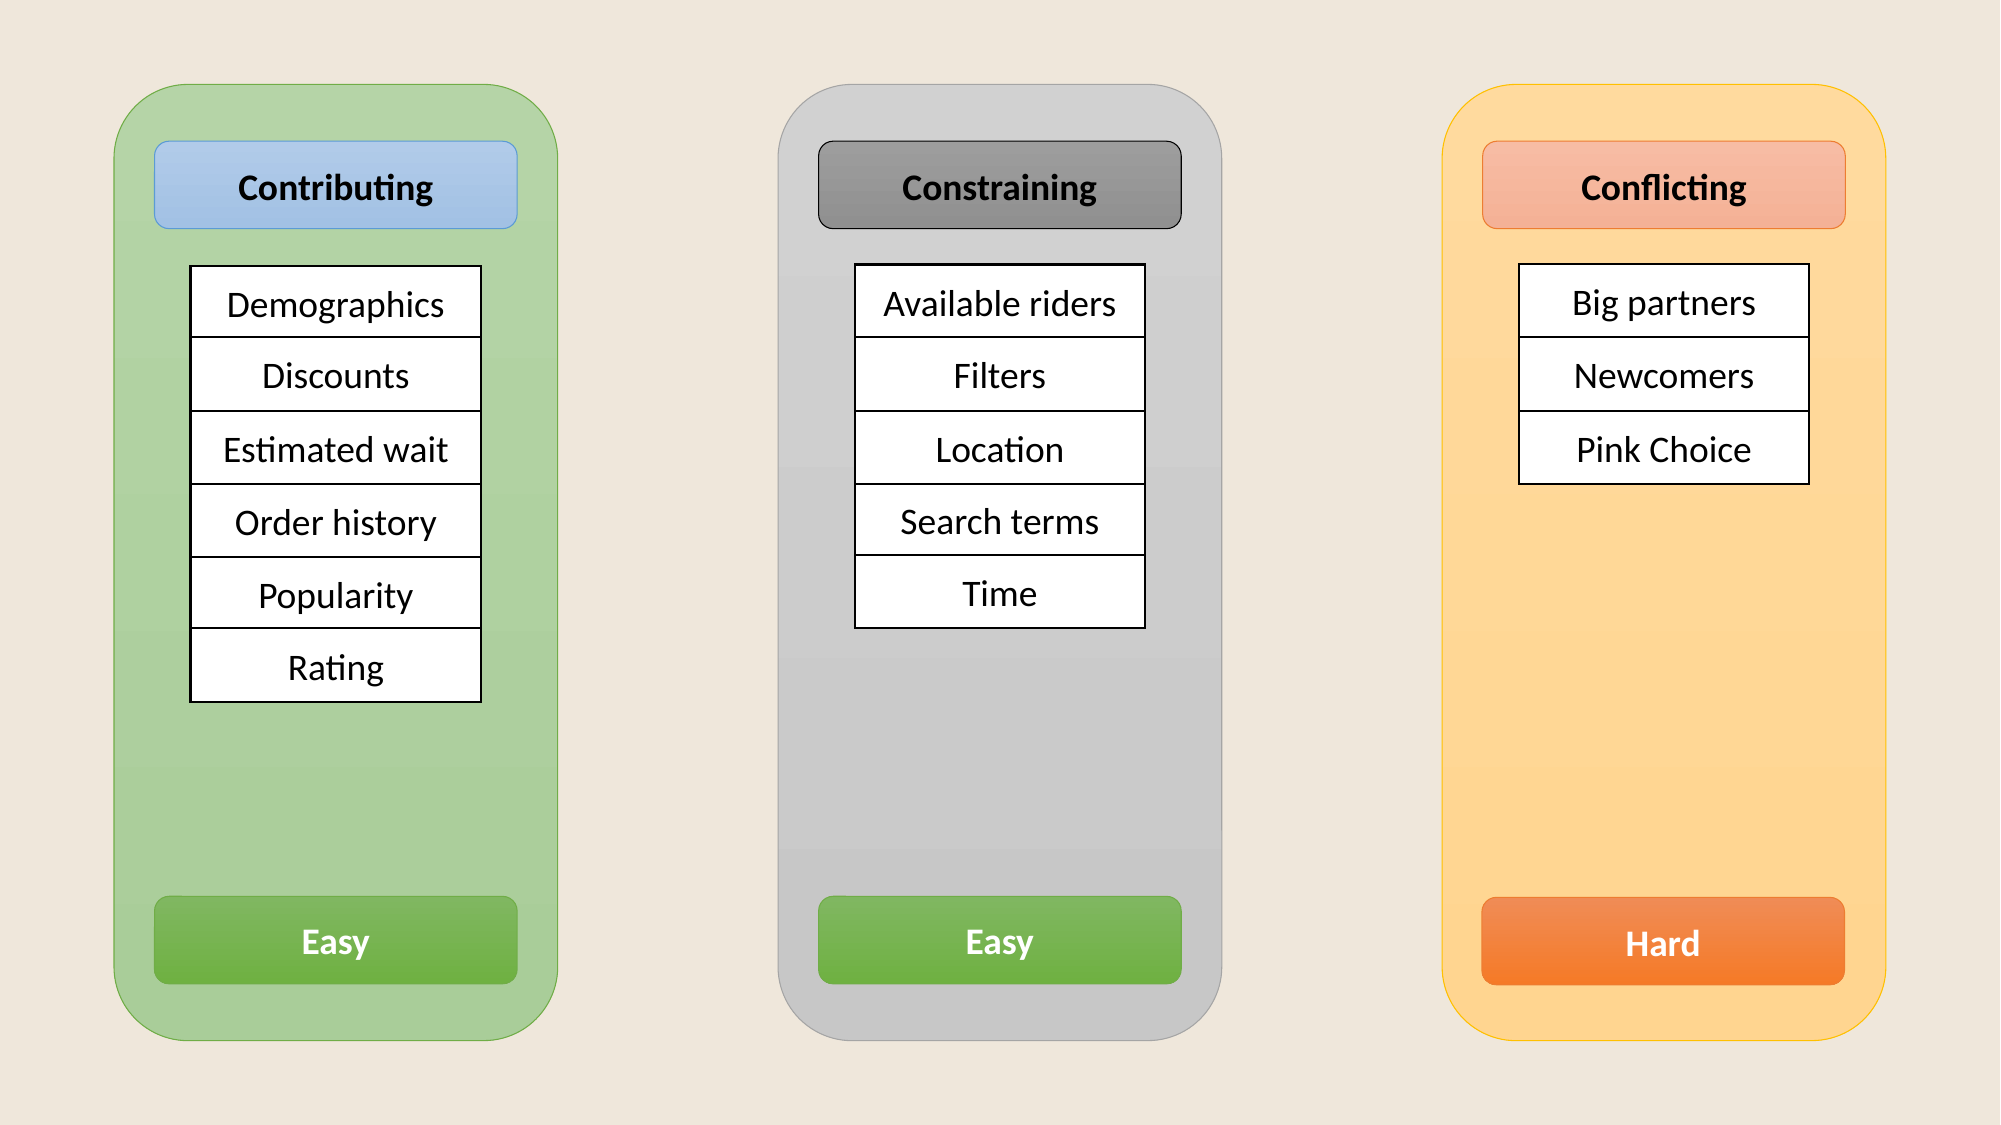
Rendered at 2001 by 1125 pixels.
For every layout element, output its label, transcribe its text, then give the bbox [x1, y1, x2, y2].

text_box Demographics [189, 265, 482, 336]
text_box Discounts [189, 336, 482, 412]
text_box [777, 83, 1223, 1042]
text_box Conflicting [1482, 140, 1846, 230]
text_box Hard [1481, 896, 1846, 986]
text_box Rating [189, 627, 482, 703]
text_box Order history [189, 485, 482, 556]
text_box Newcomers [1518, 338, 1810, 410]
text_box Big partners [1518, 263, 1810, 338]
text_box Constraining [818, 140, 1182, 230]
text_box [113, 83, 559, 1042]
text_box Estimated wait [189, 412, 482, 485]
text_box Contributing [153, 140, 518, 230]
text_box Popularity [189, 556, 482, 627]
text_box Location [854, 410, 1146, 485]
text_box Filters [854, 336, 1146, 410]
text_box Available riders [854, 263, 1146, 336]
text_box [1441, 83, 1887, 1042]
text_box Search terms [854, 485, 1146, 554]
text_box Easy [818, 895, 1182, 985]
text_box Pink Choice [1518, 410, 1810, 485]
text_box Easy [153, 895, 518, 985]
text_box Time [854, 554, 1146, 629]
